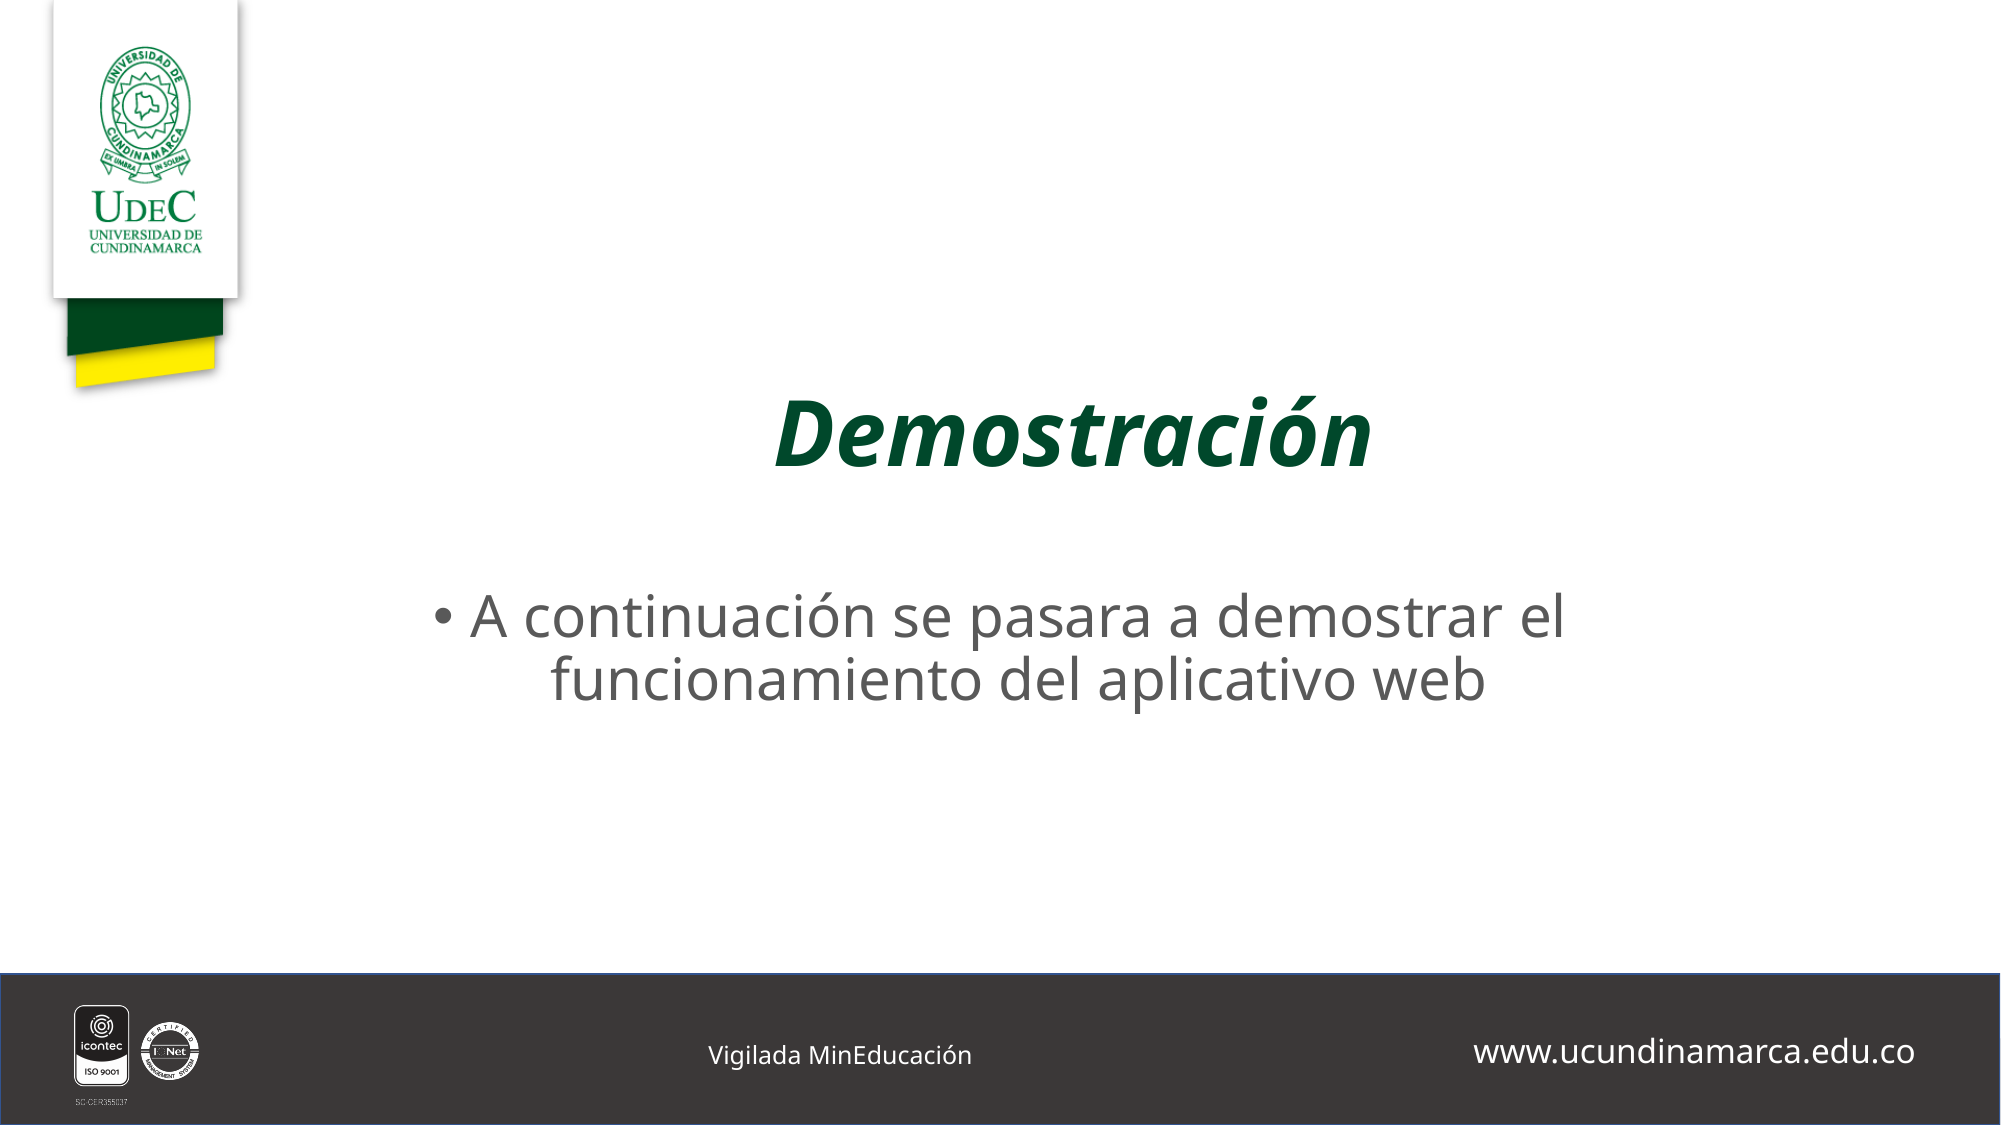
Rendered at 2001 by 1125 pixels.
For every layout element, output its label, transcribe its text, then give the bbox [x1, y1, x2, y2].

title Demostración [334, 327, 1815, 546]
picture [74, 1005, 199, 1108]
picture [0, 0, 2001, 973]
list A continuación se pasara a demostrar el funcionamiento del aplicativo web [259, 579, 1741, 874]
